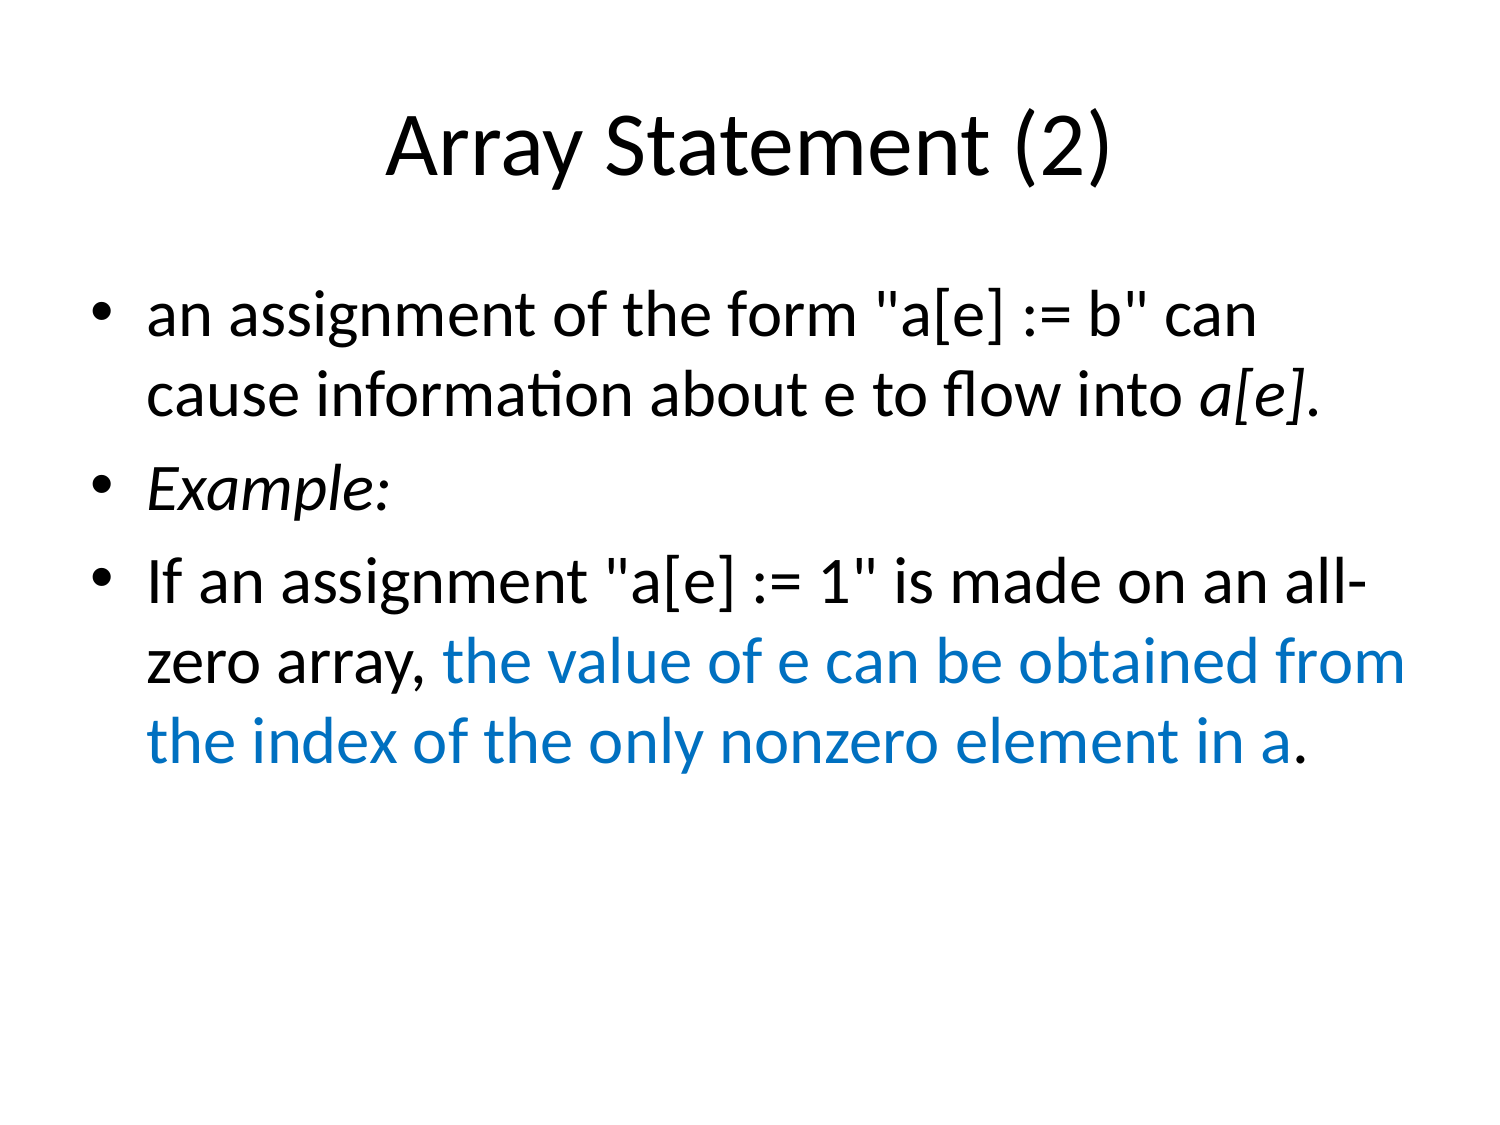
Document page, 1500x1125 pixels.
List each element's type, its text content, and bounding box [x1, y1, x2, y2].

list an assignment of the form "a[e] := b" can cause information about e to flow into a[e]. Example: If an assignment "a[e] := 1" is made on an all-zero array, the value of e can be obtained from the index of the only nonzero element in a. [75, 262, 1425, 1005]
title Array Statement (2) [75, 45, 1425, 233]
